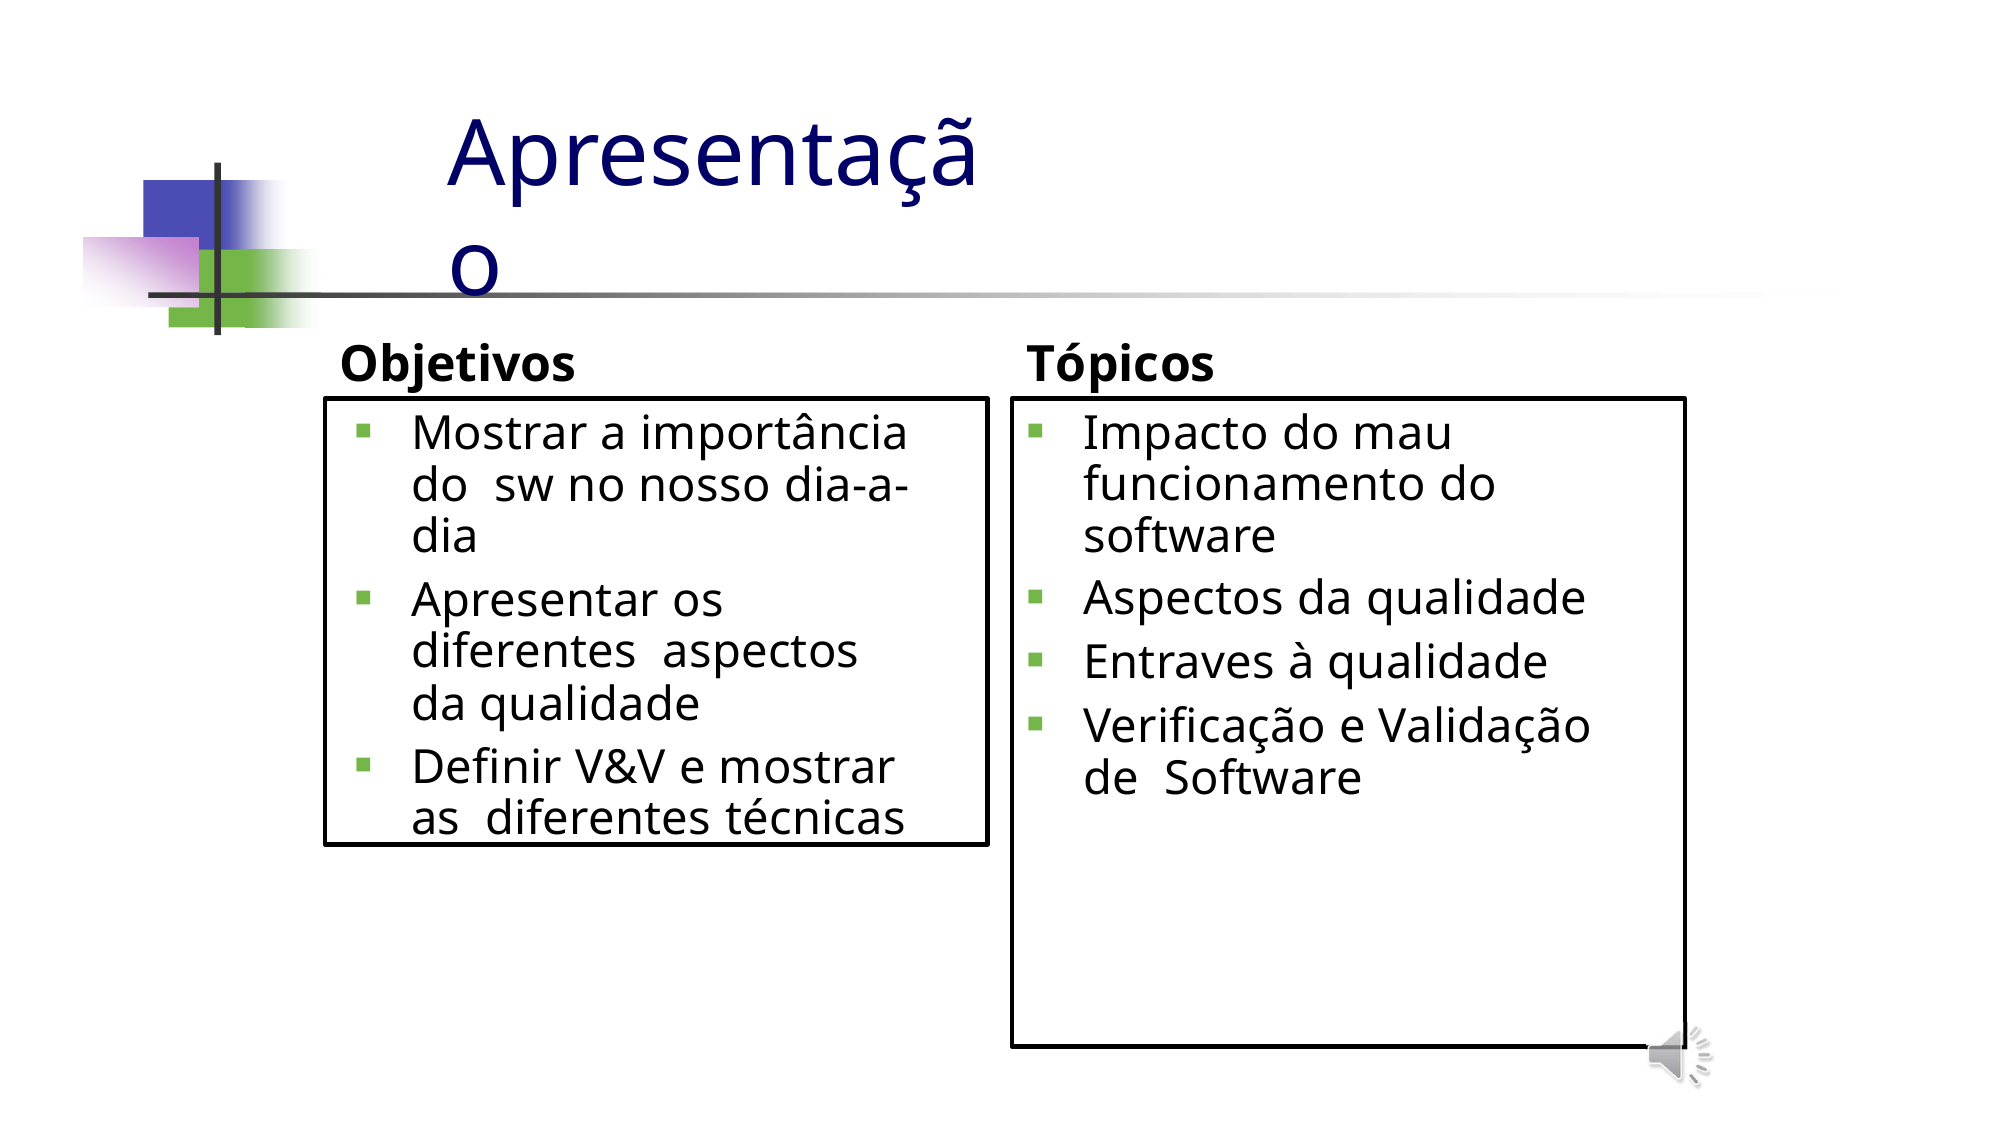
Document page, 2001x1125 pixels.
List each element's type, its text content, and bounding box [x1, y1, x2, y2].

text_box Mostrar a importância do sw no nosso dia-a-dia Apresentar os diferentes aspectos da qualidade Definir V&V e mostrar as diferentes técnicas [324, 398, 988, 845]
text_box Objetivos [338, 329, 582, 392]
text_box [1011, 398, 1685, 1047]
picture [221, 180, 1845, 328]
text_box Impacto do mau funcionamento do software Aspectos da qualidade Entraves à qualidade Verificação e Validação de Software [1024, 398, 1665, 804]
title Apresentação [445, 91, 995, 314]
picture [83, 237, 214, 328]
text_box Tópicos [1025, 329, 1220, 392]
picture [1646, 1022, 1716, 1091]
